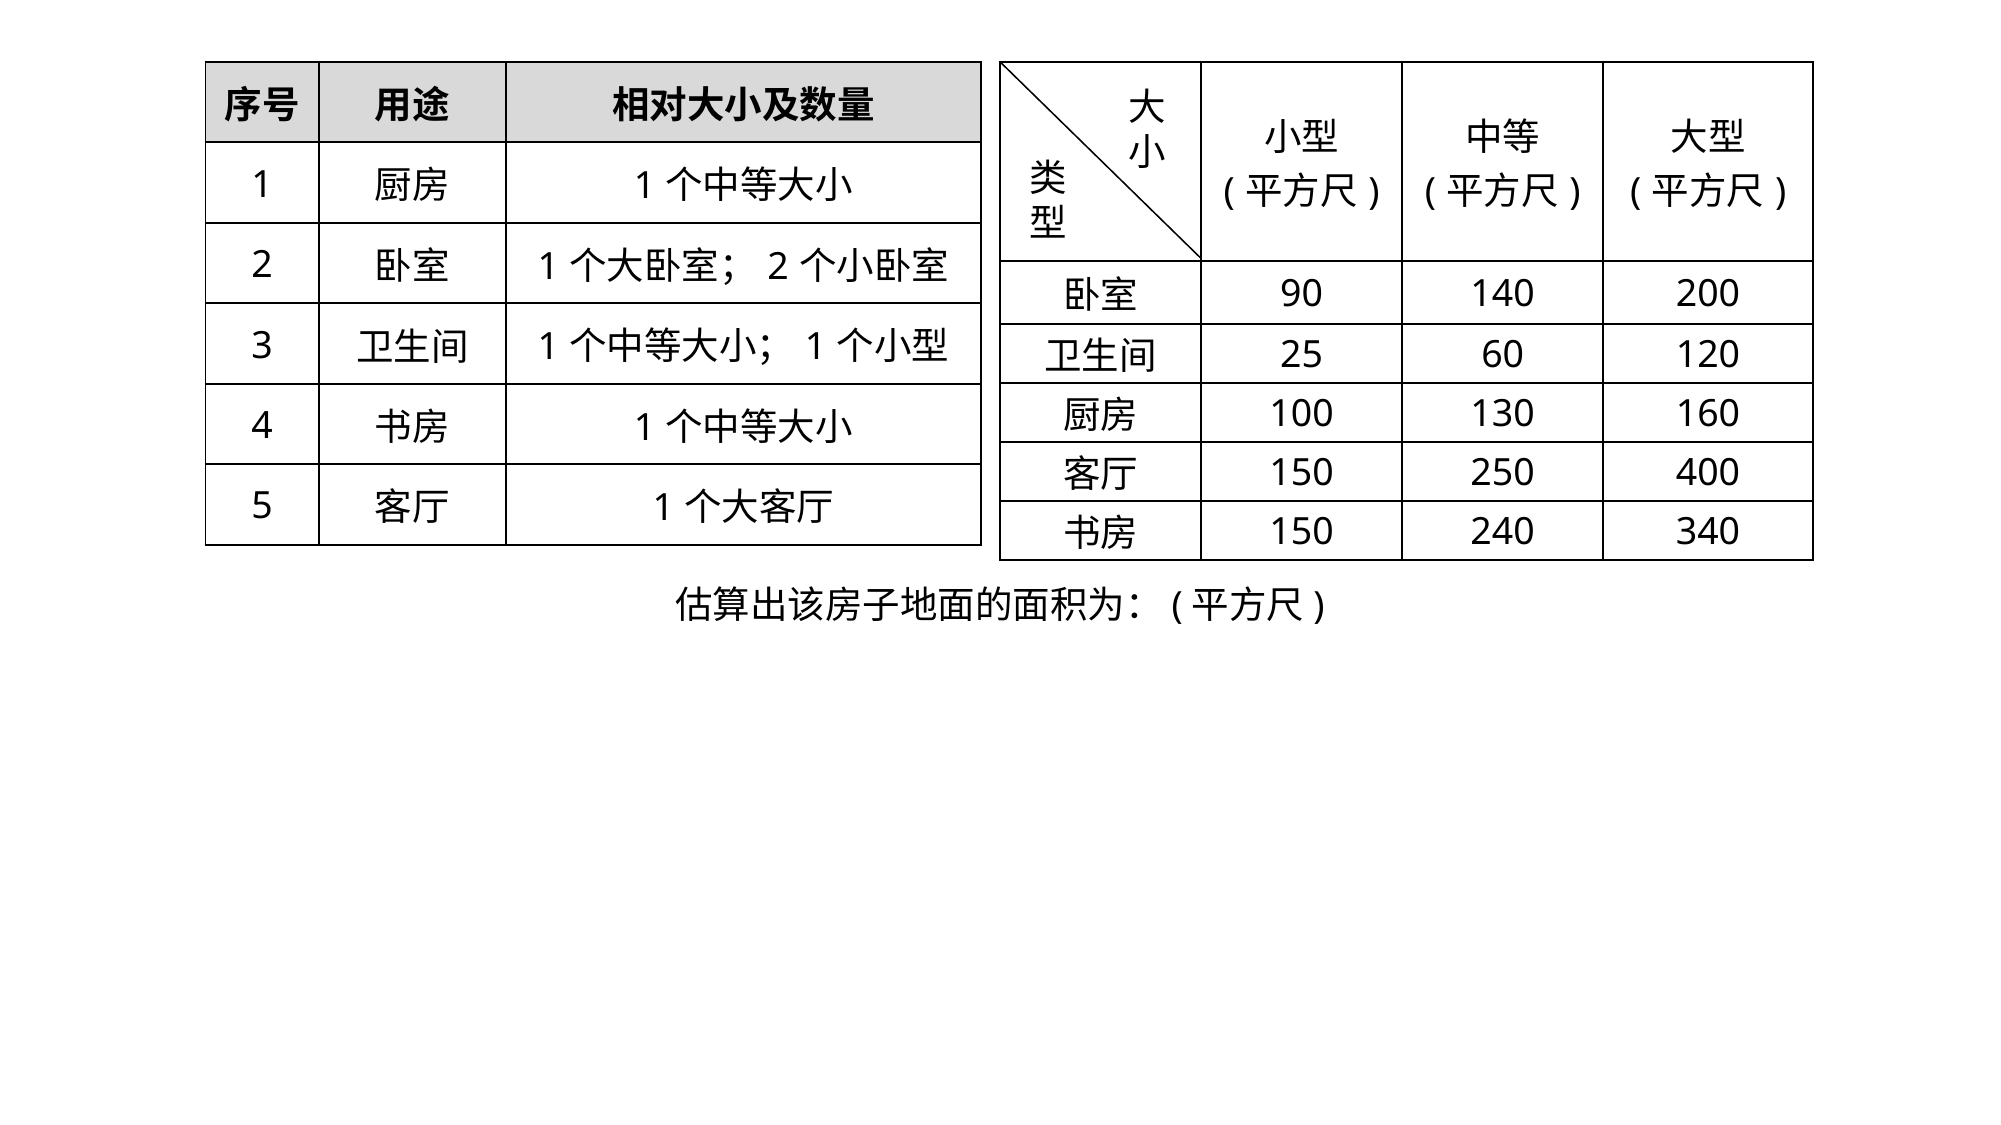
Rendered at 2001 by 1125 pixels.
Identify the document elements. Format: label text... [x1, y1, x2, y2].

table_cell 130 [1403, 384, 1602, 441]
table_cell 1 [206, 143, 318, 222]
table_cell 140 [1403, 262, 1602, 323]
text_box 大小 [1113, 75, 1182, 122]
table_cell 5 [206, 465, 318, 544]
table_header 相对大小及数量 [507, 63, 980, 141]
table_cell 客厅 [1001, 443, 1200, 500]
table_cell 卧室 [1001, 262, 1200, 323]
table_cell 4 [206, 385, 318, 463]
table_cell 160 [1604, 384, 1812, 441]
table_header 用途 [320, 63, 505, 141]
table_cell 2 [206, 224, 318, 302]
table_cell 厨房 [1001, 384, 1200, 441]
table_cell 书房 [1001, 502, 1200, 559]
table_cell 1个中等大小 [507, 143, 980, 222]
table_cell 60 [1403, 325, 1602, 382]
table_cell 厨房 [320, 143, 505, 222]
table_cell 卫生间 [1001, 325, 1200, 382]
table_cell 240 [1403, 502, 1602, 559]
table_header 序号 [206, 63, 318, 141]
text_box 类型 [1014, 146, 1087, 219]
table_cell 1个大卧室；2个小卧室 [507, 224, 980, 302]
table_cell 1个中等大小；1个小型 [507, 304, 980, 383]
table_header 小型 (平方尺) [1202, 63, 1401, 260]
table_cell 120 [1604, 325, 1812, 382]
table_cell 150 [1202, 443, 1401, 500]
table_cell 卧室 [320, 224, 505, 302]
table_cell 150 [1202, 502, 1401, 559]
table_cell 书房 [320, 385, 505, 463]
table_cell 3 [206, 304, 318, 383]
table_cell 客厅 [320, 465, 505, 544]
table_cell 400 [1604, 443, 1812, 500]
table_header 大型 (平方尺) [1604, 63, 1812, 260]
table_cell 1个中等大小 [507, 385, 980, 463]
table_header [1001, 63, 1200, 260]
table_cell 1个大客厅 [507, 465, 980, 544]
table_cell 200 [1604, 262, 1812, 323]
table_cell 卫生间 [320, 304, 505, 383]
table_cell 340 [1604, 502, 1812, 559]
table_cell 100 [1202, 384, 1401, 441]
table_cell 90 [1202, 262, 1401, 323]
table_header 中等 (平方尺) [1403, 63, 1602, 260]
table_cell 250 [1403, 443, 1602, 500]
table_cell 25 [1202, 325, 1401, 382]
